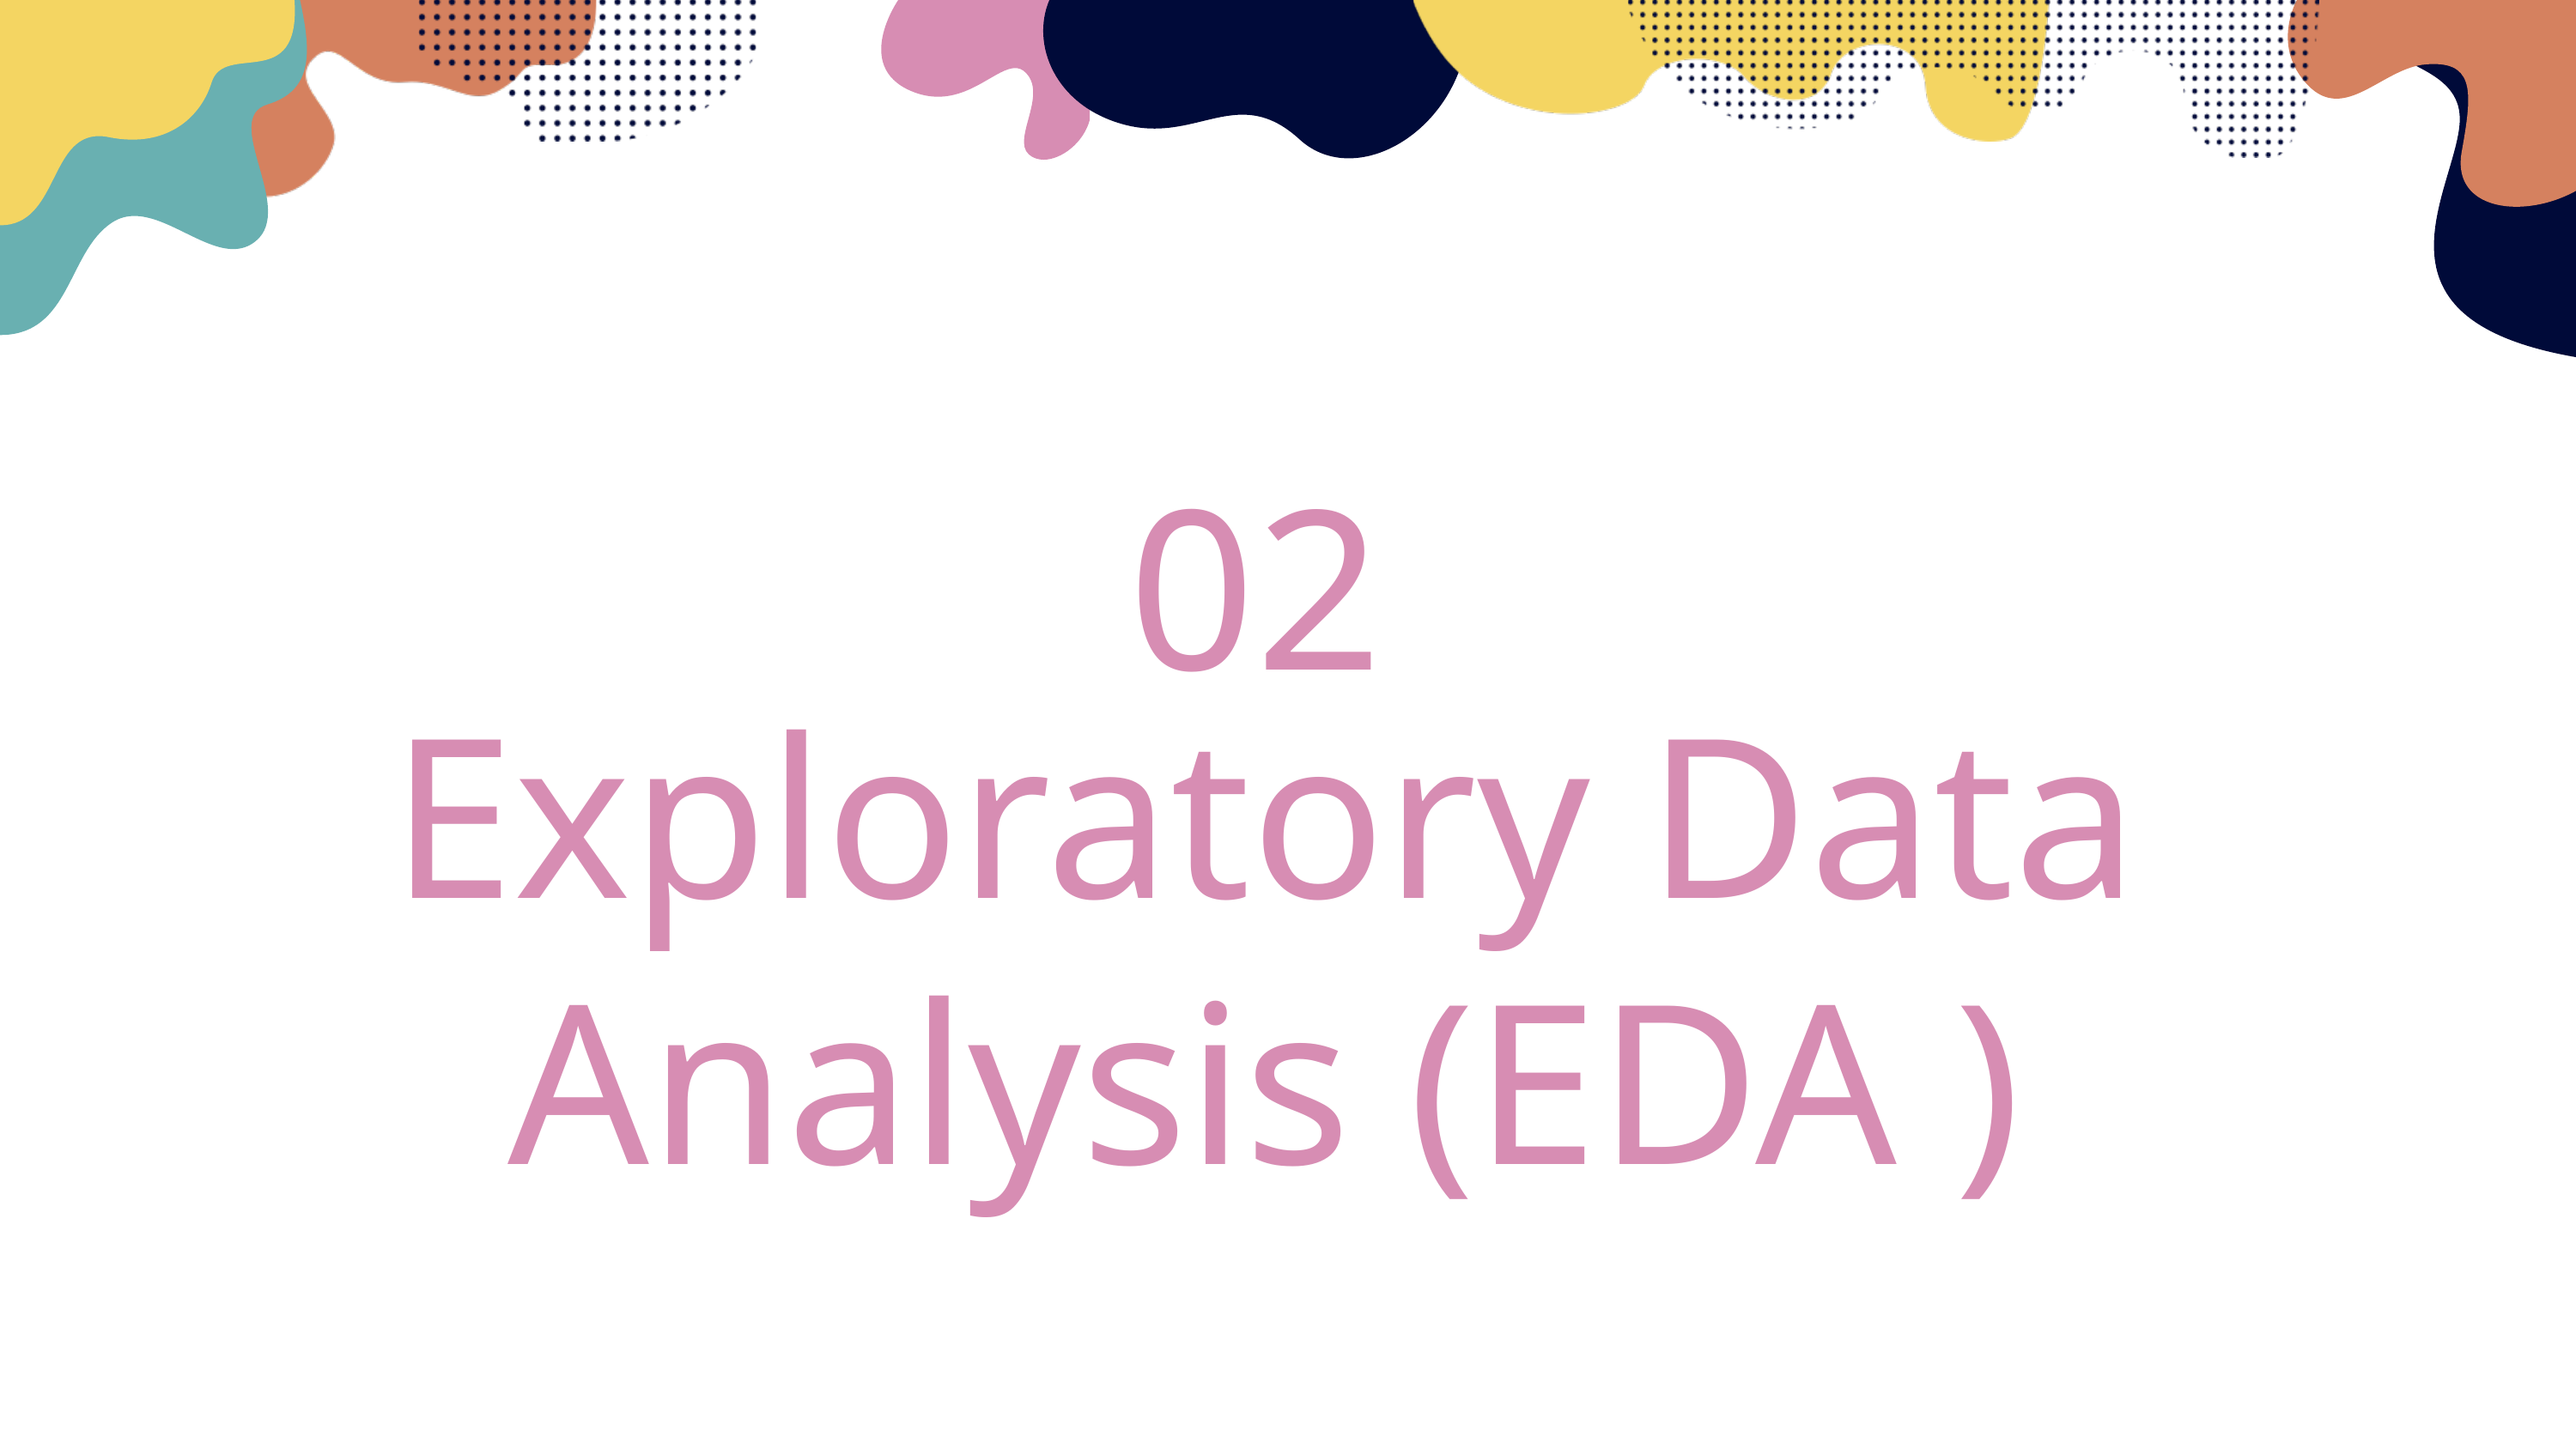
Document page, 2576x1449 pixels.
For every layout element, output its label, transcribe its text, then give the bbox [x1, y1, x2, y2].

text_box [0, 0, 301, 226]
text_box [1627, 98, 2265, 158]
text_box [1479, 0, 2268, 89]
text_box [2278, 214, 2576, 298]
text_box [418, 98, 756, 142]
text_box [852, 0, 1028, 161]
text_box [319, 98, 597, 197]
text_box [0, 0, 315, 336]
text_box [2270, 0, 2576, 207]
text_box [1030, 0, 1479, 159]
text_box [316, 0, 850, 89]
text_box 02 [1024, 447, 1487, 714]
text_box [1482, 98, 1627, 142]
text_box Exploratory Data Analysis (EDA ) [191, 676, 2340, 1210]
